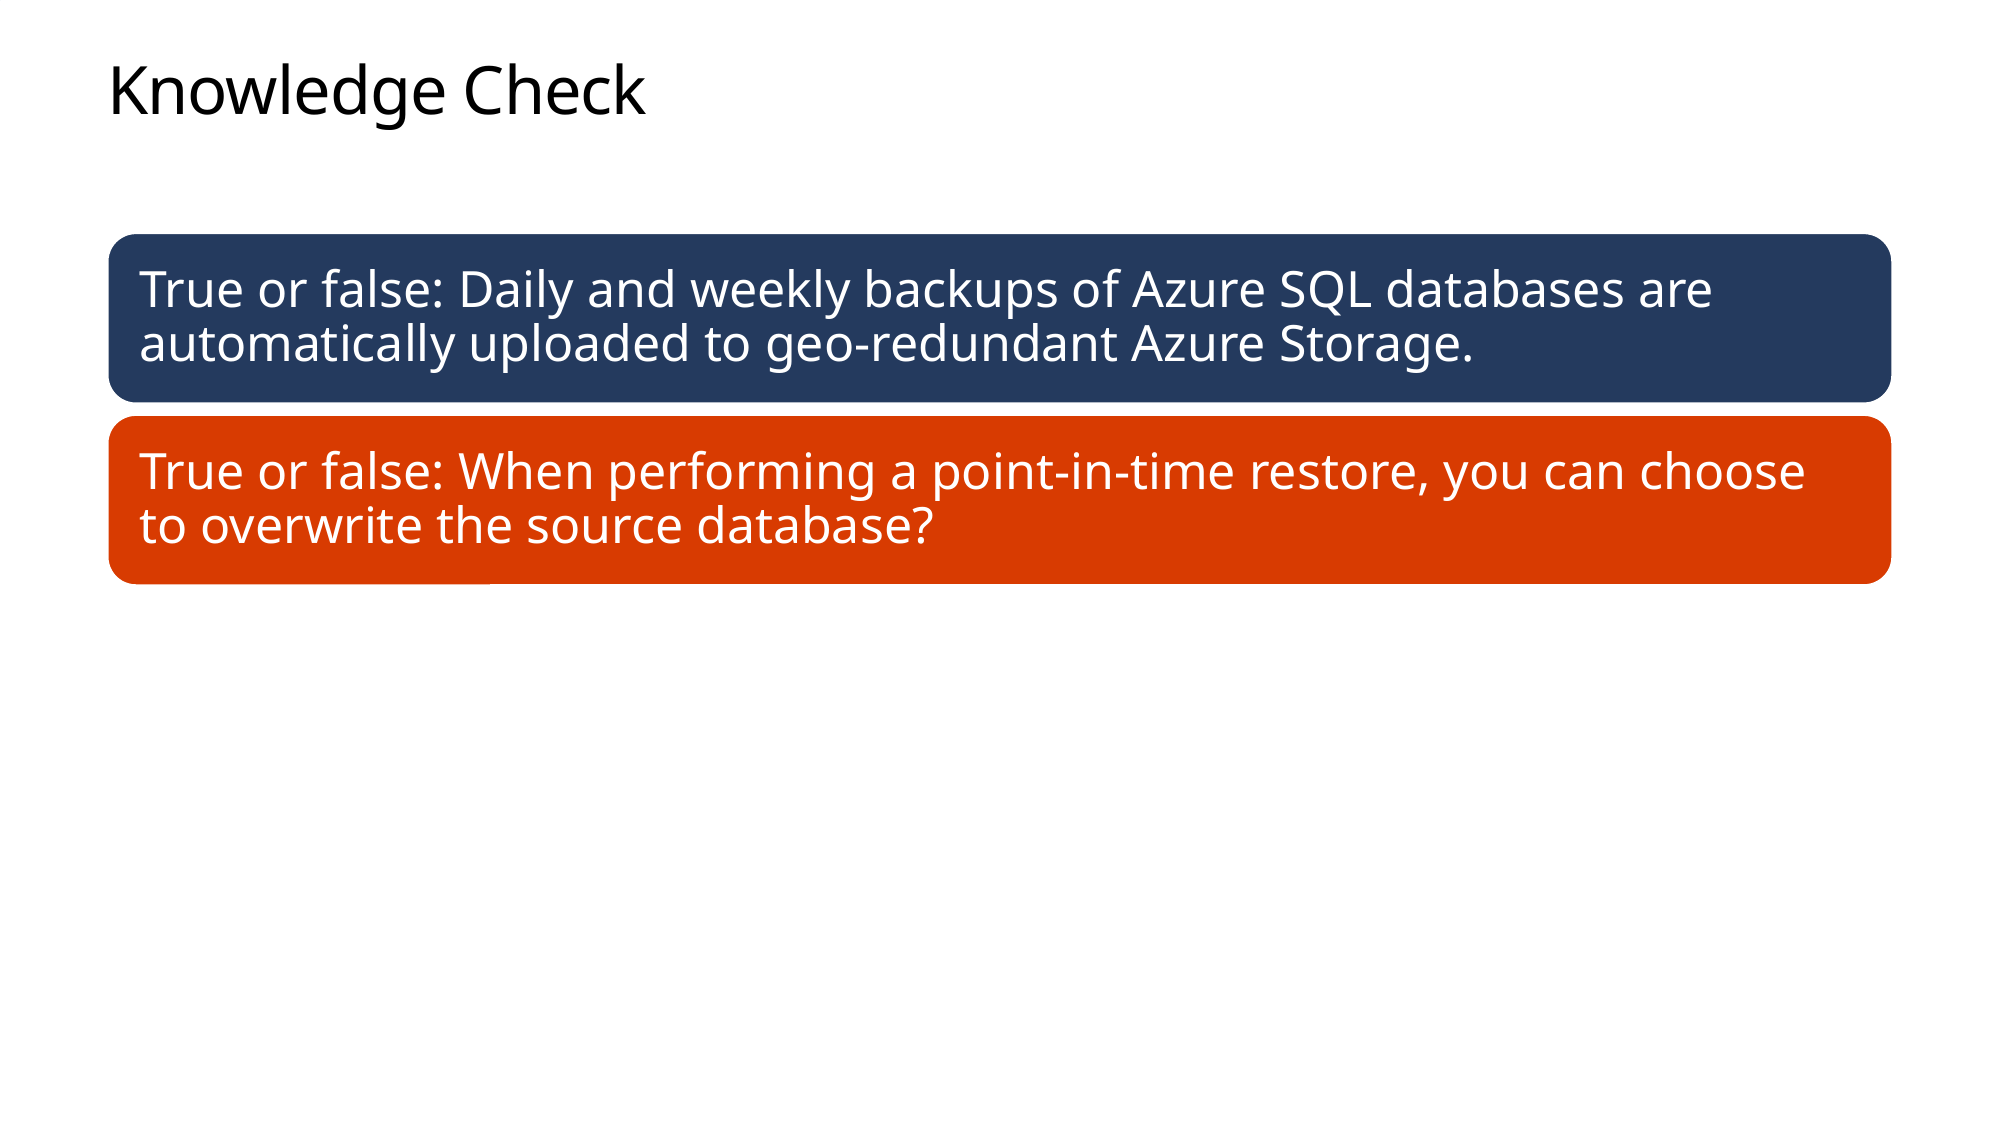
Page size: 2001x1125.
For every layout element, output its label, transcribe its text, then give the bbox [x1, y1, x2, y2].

title Knowledge Check [107, 52, 1893, 129]
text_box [107, 230, 1893, 588]
